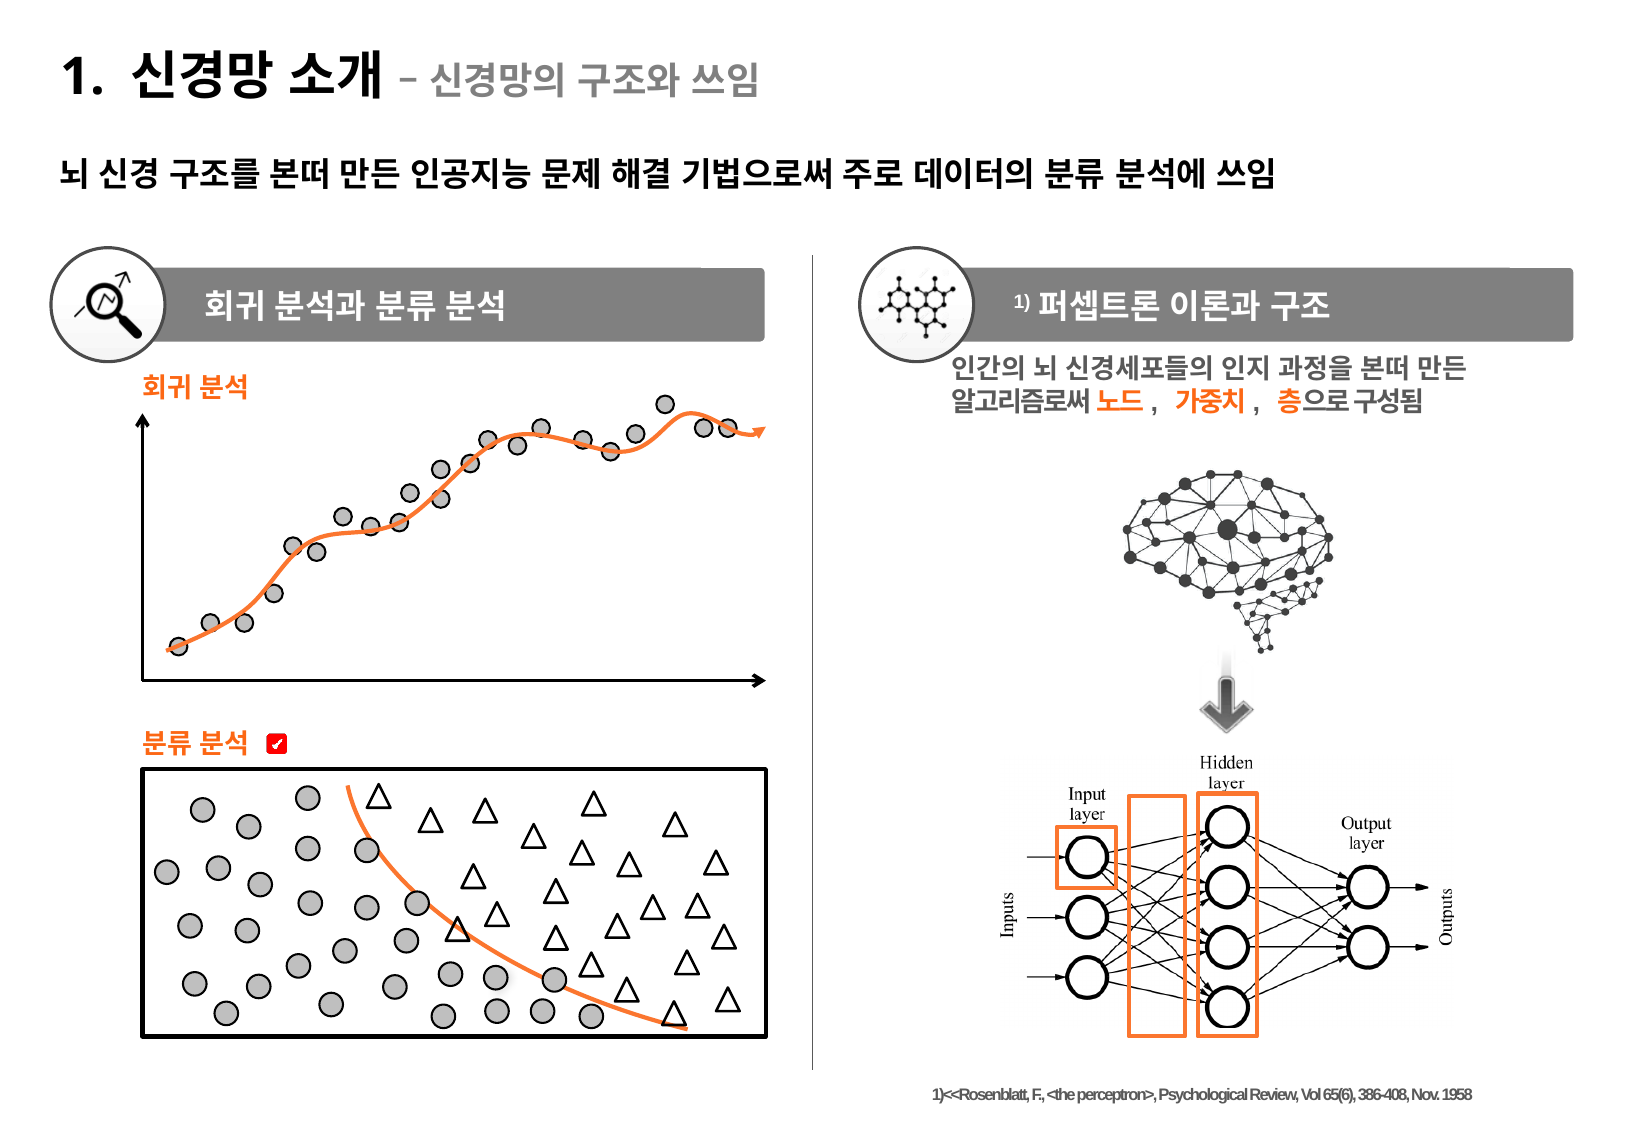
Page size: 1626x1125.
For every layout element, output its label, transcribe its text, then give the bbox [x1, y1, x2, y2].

text_box [483, 1000, 511, 1026]
text_box [152, 858, 181, 887]
text_box [429, 458, 452, 481]
text_box [710, 922, 738, 951]
text_box [603, 911, 632, 940]
text_box [246, 870, 275, 899]
text_box [702, 848, 730, 877]
text_box [392, 926, 421, 955]
text_box [519, 821, 548, 850]
text_box [613, 975, 641, 1004]
text_box [244, 972, 273, 1001]
text_box [332, 505, 354, 528]
picture [74, 270, 142, 339]
text_box [293, 784, 322, 813]
picture [1000, 754, 1455, 1028]
text_box [233, 916, 262, 945]
text_box 회귀 분석 [142, 369, 773, 405]
text_box [577, 950, 606, 979]
text_box [661, 810, 689, 839]
text_box [577, 1002, 606, 1031]
text_box [471, 796, 499, 825]
text_box [188, 796, 217, 824]
text_box [580, 789, 608, 818]
picture [485, 965, 511, 991]
text_box [234, 812, 263, 841]
text_box [317, 990, 346, 1019]
text_box [204, 854, 233, 883]
text_box [660, 999, 688, 1028]
text_box [572, 429, 594, 446]
text_box [443, 915, 472, 943]
text_box [568, 838, 596, 867]
text_box [416, 806, 445, 835]
picture [264, 731, 289, 756]
text_box [403, 889, 431, 918]
text_box [388, 511, 408, 525]
text_box [600, 440, 622, 450]
text_box [168, 643, 190, 658]
text_box [282, 535, 304, 557]
text_box [639, 893, 667, 921]
text_box [180, 969, 209, 998]
text_box [615, 850, 643, 879]
text_box [540, 966, 569, 994]
text_box [673, 948, 701, 977]
text_box [199, 612, 222, 632]
text_box [429, 488, 440, 498]
text_box [381, 973, 409, 1001]
text_box [714, 985, 742, 1014]
text_box 인간의 뇌 신경세포들의 인지 과정을 본떠 만든 알고리즘로써 노드, 가중치, 층으로 구성됨 [951, 338, 1602, 431]
text_box [477, 429, 499, 450]
text_box [654, 393, 677, 416]
text_box [977, 264, 1577, 338]
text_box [50, 247, 767, 362]
text_box [176, 911, 204, 940]
text_box [483, 900, 511, 928]
text_box [683, 891, 712, 920]
text_box [429, 1002, 458, 1031]
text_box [859, 247, 974, 362]
text_box [352, 836, 381, 865]
text_box [359, 515, 382, 531]
text_box [234, 618, 256, 634]
text_box 1)퍼셉트론 이론과 구조 [998, 277, 1539, 332]
text_box 분류 분석 [142, 725, 773, 761]
text_box [459, 452, 476, 468]
text_box [624, 423, 647, 445]
text_box [528, 997, 557, 1026]
text_box [459, 862, 488, 891]
text_box [436, 960, 465, 989]
text_box [331, 937, 359, 965]
text_box [364, 782, 393, 810]
text_box [212, 999, 241, 1028]
text_box [293, 834, 322, 863]
text_box [542, 923, 570, 952]
text_box [140, 767, 768, 1039]
text_box 1)<<Rosenblatt, F., <the perceptron>, Psychological Review, Vol 65(6), 386-408, Nov. 1958 [917, 1076, 1576, 1112]
text_box [719, 417, 739, 431]
text_box 1. 신경망 소개 – 신경망의 구조와 쓰임 [47, 29, 1371, 112]
text_box [542, 877, 570, 905]
text_box [296, 889, 325, 918]
picture [1086, 420, 1369, 734]
text_box 뇌 신경 구조를 본떠 만든 인공지능 문제 해결 기법으로써 주로 데이터의 분류 분석에 쓰임 [16, 142, 1625, 200]
text_box [284, 952, 313, 980]
text_box [167, 635, 188, 649]
text_box [530, 417, 553, 435]
text_box [352, 893, 381, 922]
text_box [165, 412, 766, 652]
text_box [399, 482, 421, 504]
